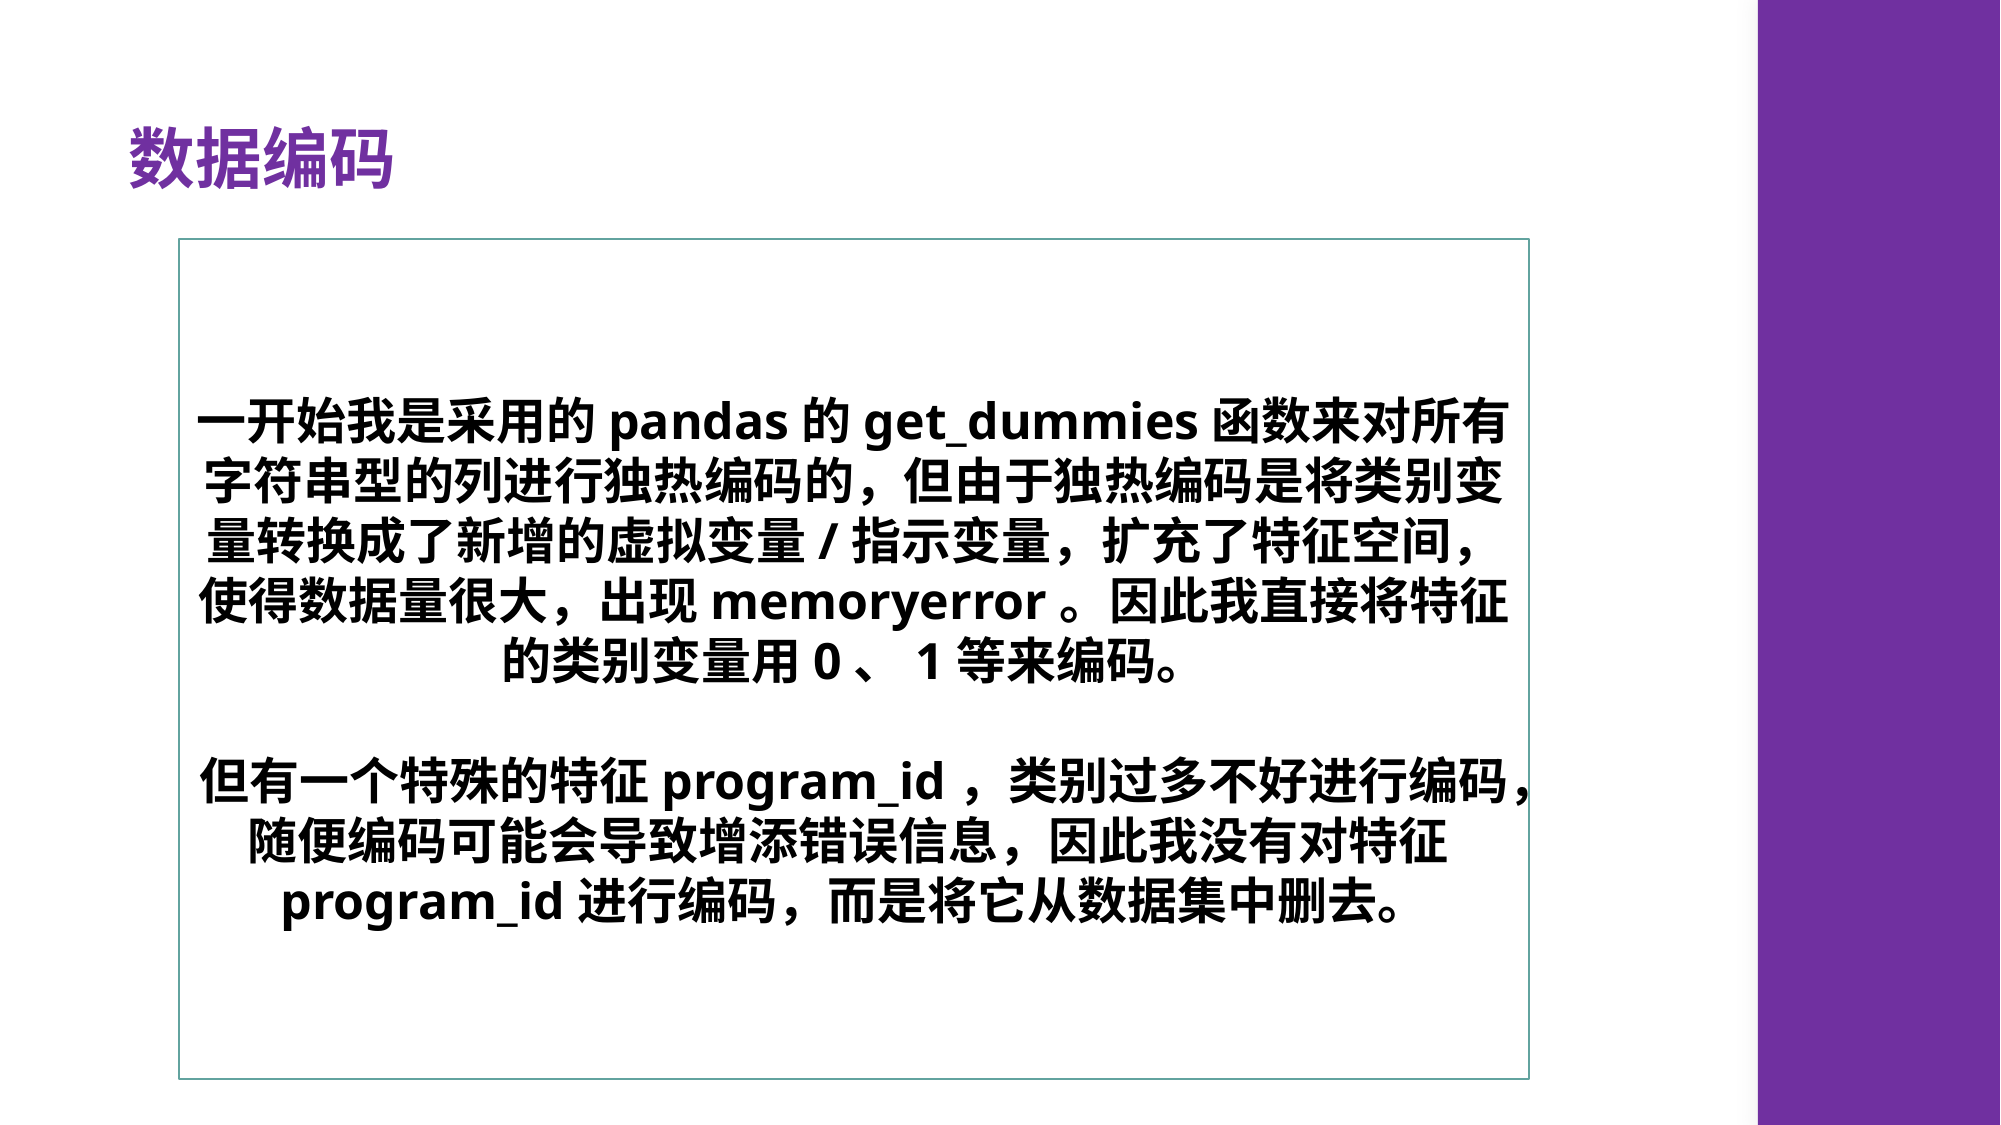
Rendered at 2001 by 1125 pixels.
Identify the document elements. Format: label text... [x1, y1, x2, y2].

text_box 数据编码 [114, 109, 411, 205]
text_box [1757, 0, 2000, 1125]
text_box 一开始我是采用的pandas的get_dummies函数来对所有字符串型的列进行独热编码的，但由于独热编码是将类别变量转换成了新增的虚拟变量/指示变量，扩充了特征空间，使得数据量很大，出现memoryerror。因此我直接将特征的类别变量用0、1等来编码。 但有一个特殊的特征program_id，类别过多不好进行编码，随便编码可能会导致增添错误信息，因此我没有对特征program_id进行编码，而是将它从数据集中删去。 [178, 238, 1530, 1080]
